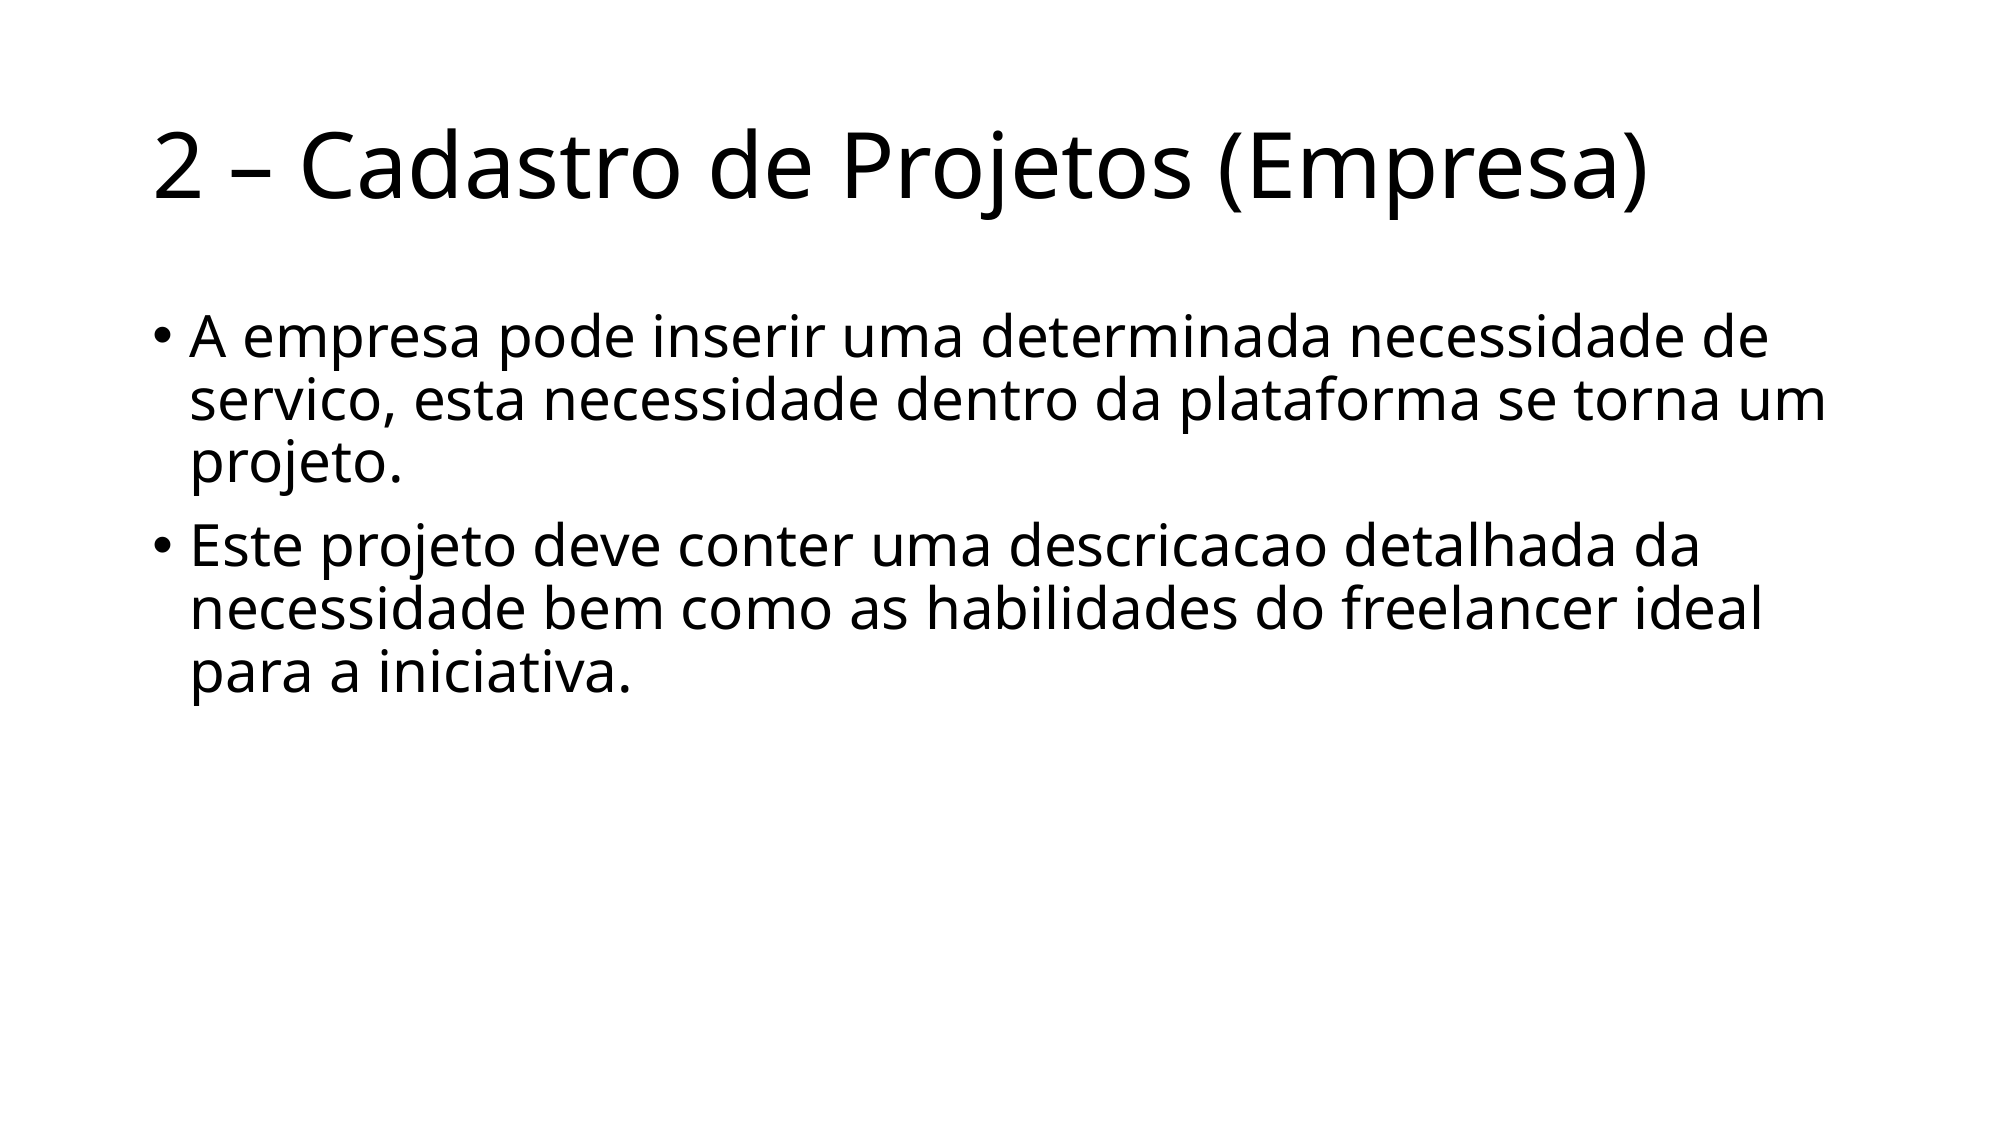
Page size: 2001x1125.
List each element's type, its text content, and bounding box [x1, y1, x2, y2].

title 2 – Cadastro de Projetos (Empresa) [137, 59, 1863, 278]
list A empresa pode inserir uma determinada necessidade de servico, esta necessidade dentro da plataforma se torna um projeto. Este projeto deve conter uma descricacao detalhada da necessidade bem como as habilidades do freelancer ideal para a iniciativa. [137, 299, 1863, 1014]
